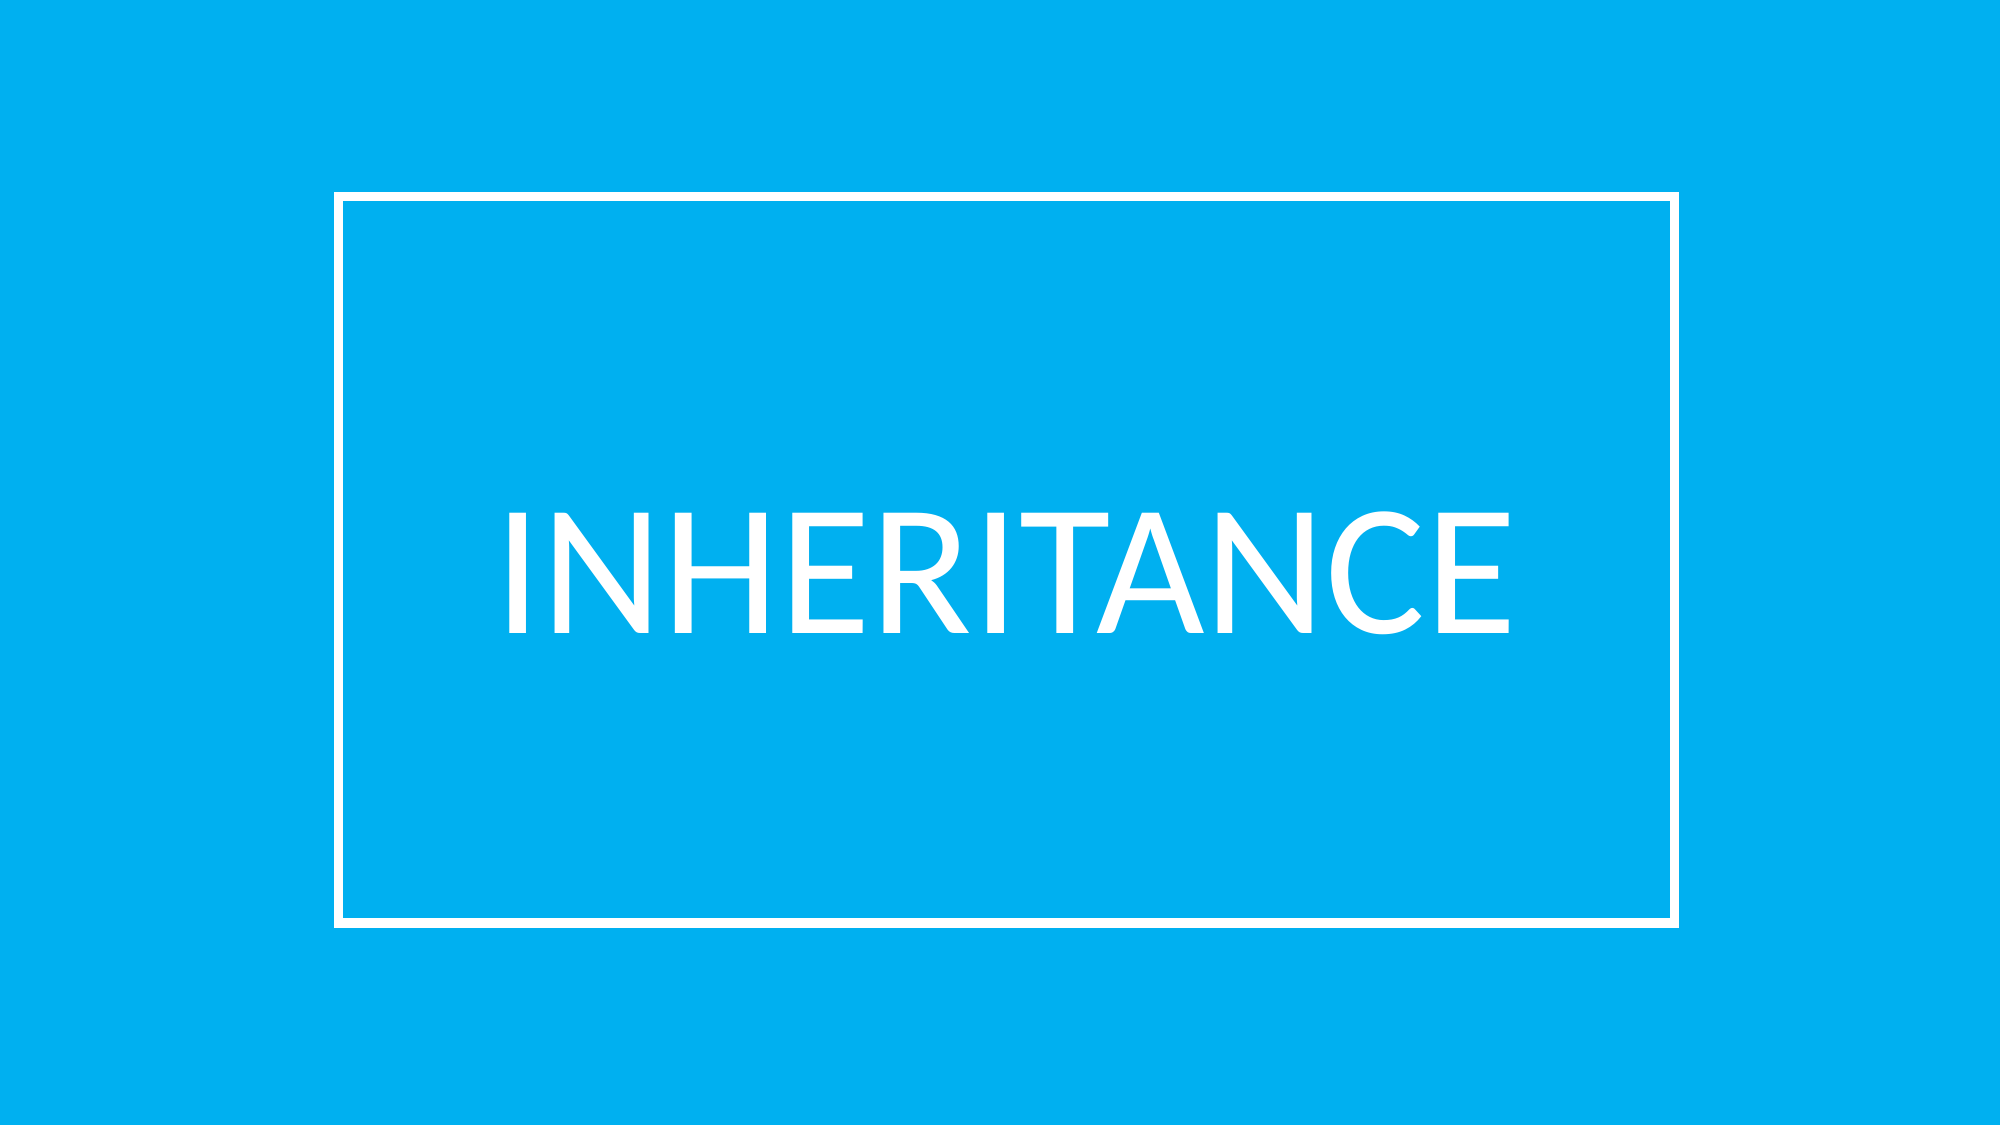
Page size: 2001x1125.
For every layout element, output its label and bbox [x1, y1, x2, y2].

text_box [337, 195, 1676, 924]
picture [335, 193, 1678, 927]
